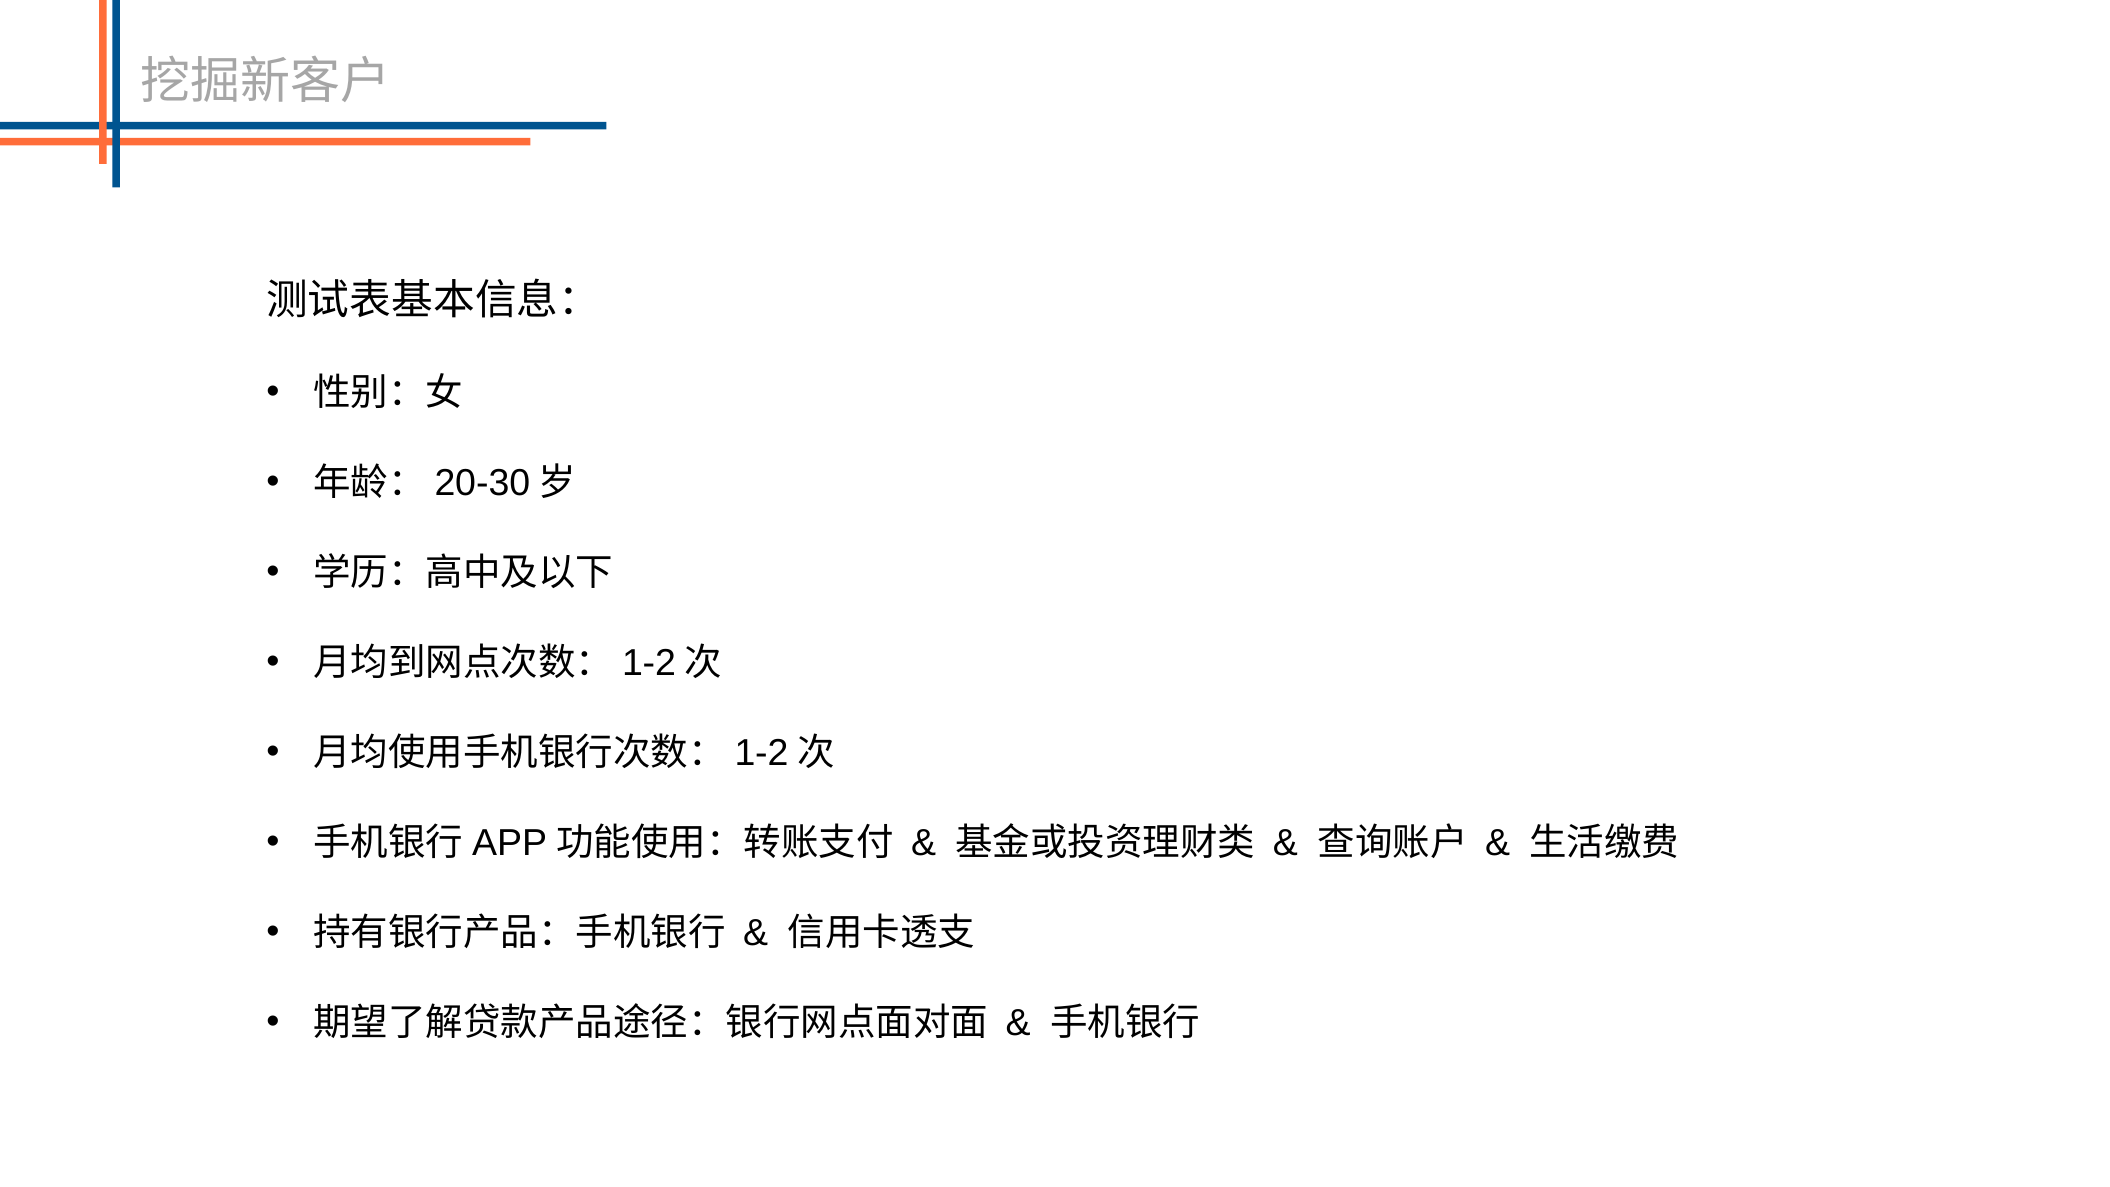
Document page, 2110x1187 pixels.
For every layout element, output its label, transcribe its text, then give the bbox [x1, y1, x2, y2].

text_box 测试表基本信息： 性别：女 年龄：20-30岁 学历：高中及以下 月均到网点次数：1-2次 月均使用手机银行次数：1-2次 手机银行APP功能使用：转账支付 & 基金或投资理财类 & 查询账户 & 生活缴费 持有银行产品：手机银行 & 信用卡透支 期望了解贷款产品途径：银行网点面对面 & 手机银行 [251, 215, 1847, 1050]
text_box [0, 0, 789, 188]
